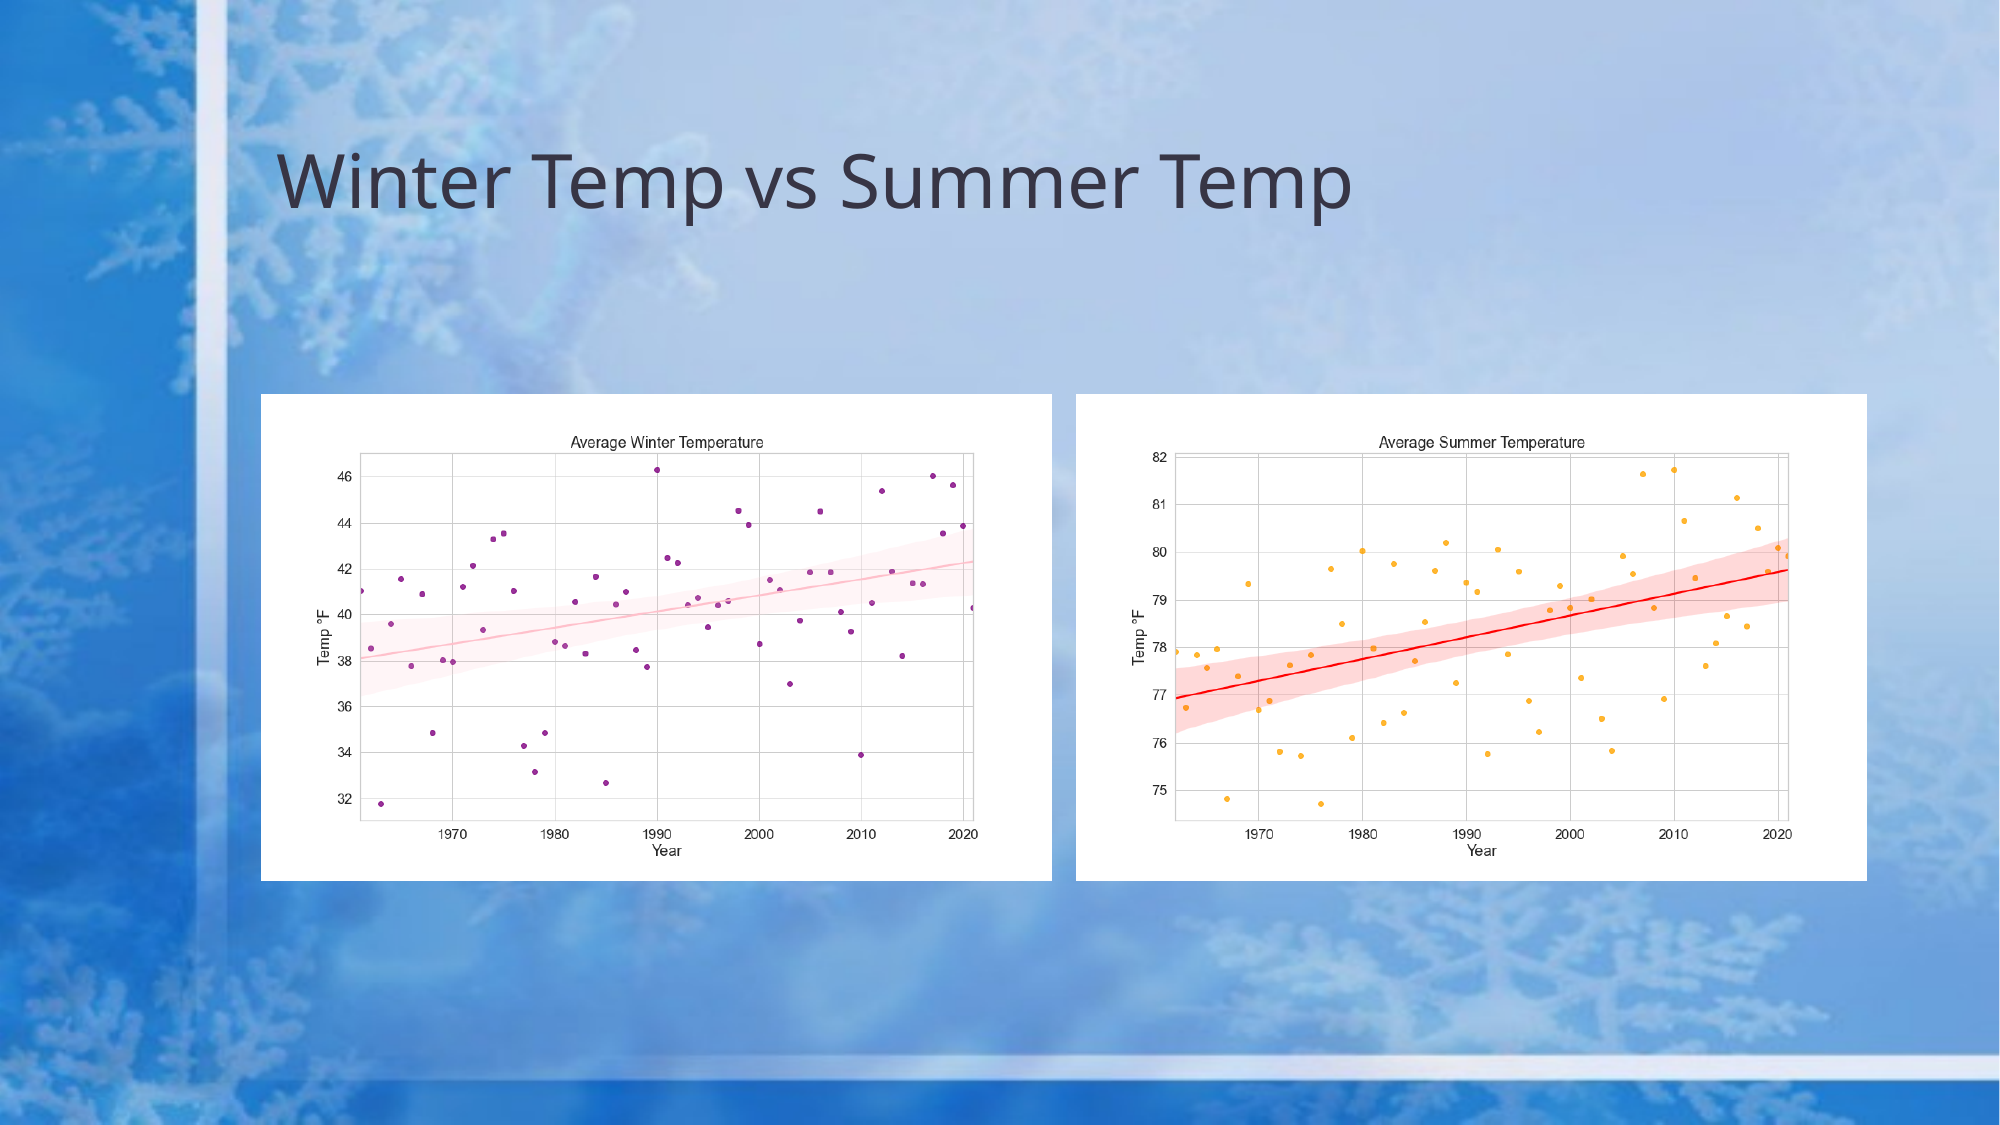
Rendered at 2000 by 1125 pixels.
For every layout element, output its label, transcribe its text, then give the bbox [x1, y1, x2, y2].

title Winter Temp vs Summer Temp [261, 29, 1867, 233]
picture [0, 0, 2000, 1125]
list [1076, 394, 1867, 881]
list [261, 394, 1052, 881]
